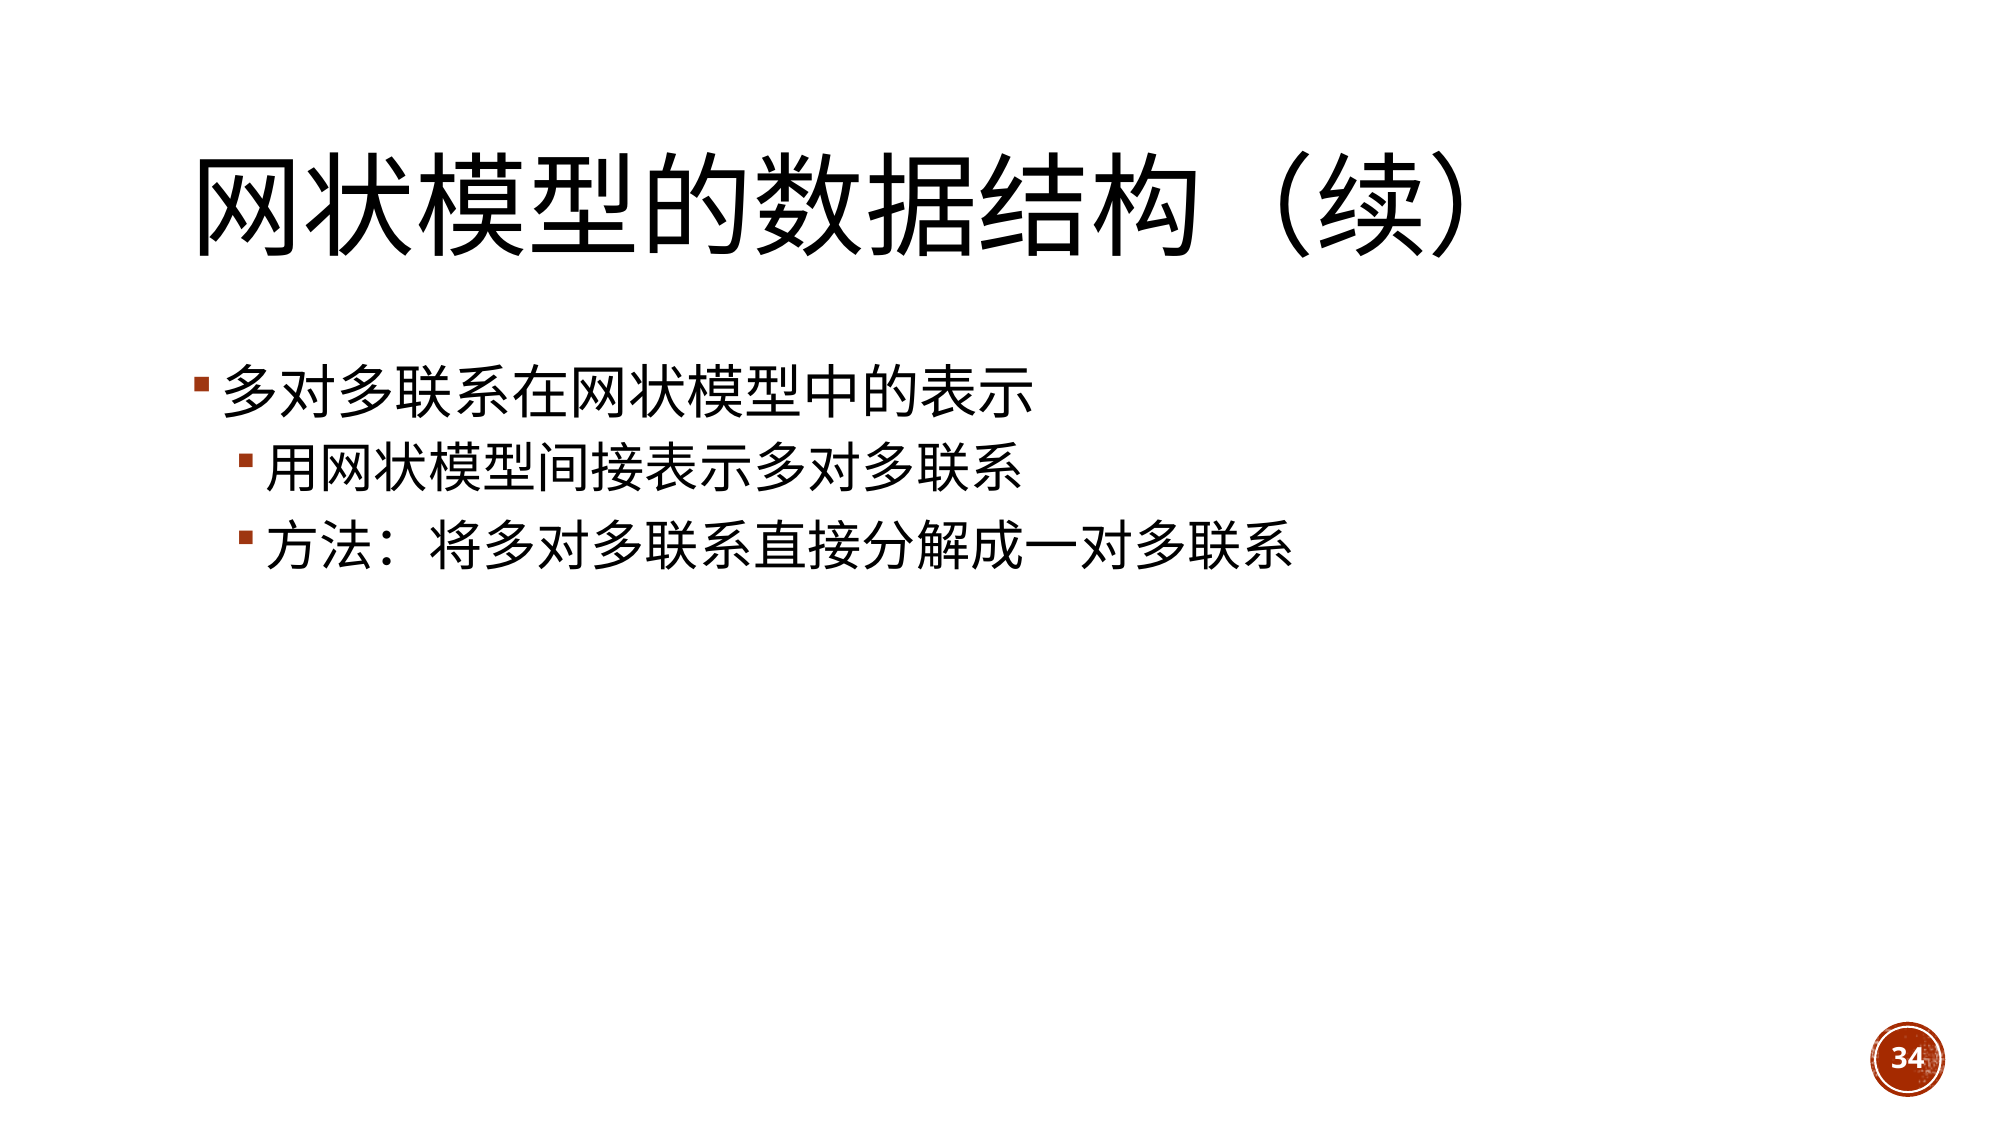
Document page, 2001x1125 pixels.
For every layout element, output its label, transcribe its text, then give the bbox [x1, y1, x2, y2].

slide_number 34 [1855, 1028, 1961, 1089]
title 网状模型的数据结构（续） [175, 79, 1826, 344]
list 多对多联系在网状模型中的表示 用网状模型间接表示多对多联系 方法：将多对多联系直接分解成一对多联系 [175, 348, 1826, 1013]
